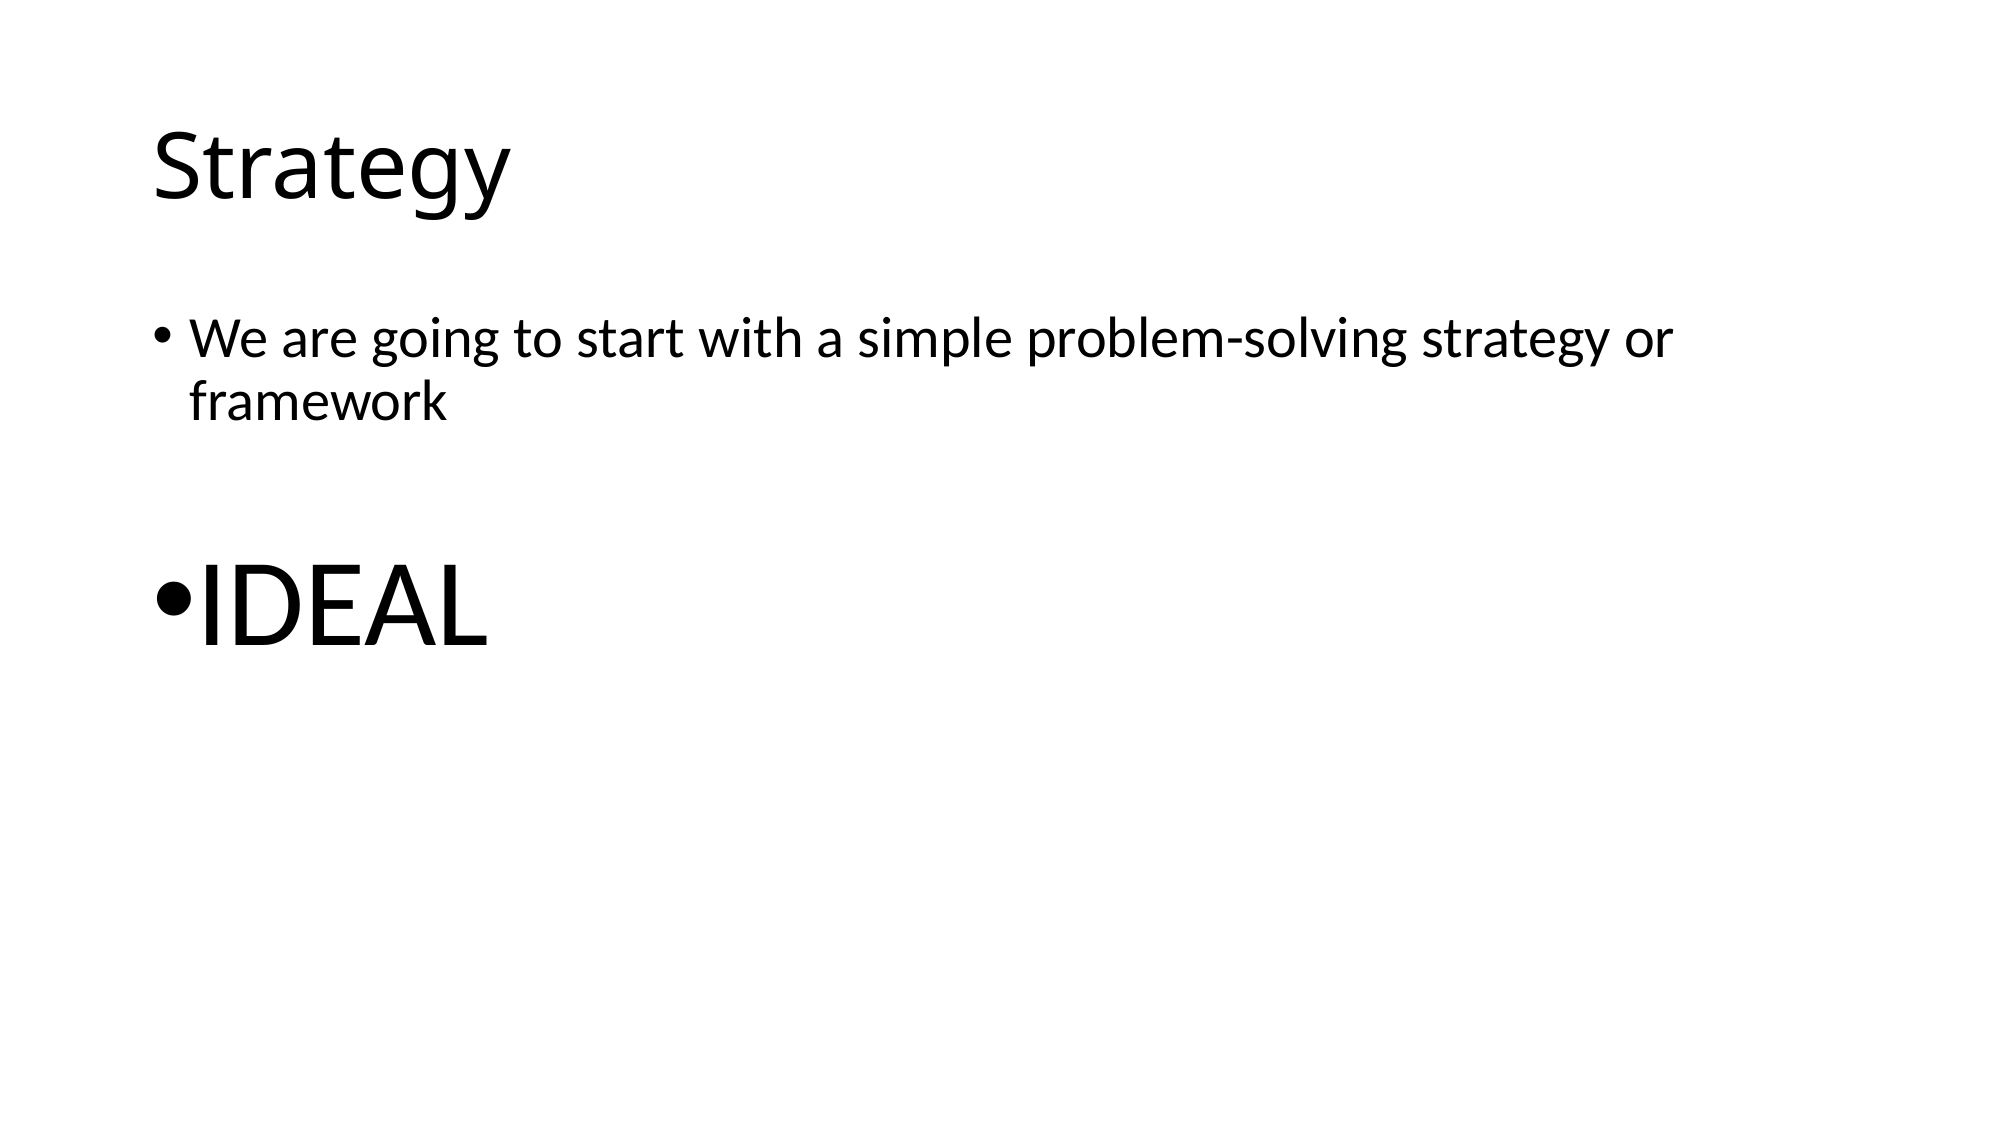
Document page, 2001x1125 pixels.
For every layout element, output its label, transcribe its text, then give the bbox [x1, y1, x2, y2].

title Strategy [137, 59, 1863, 278]
list We are going to start with a simple problem-solving strategy or framework IDEAL [137, 299, 1863, 1014]
